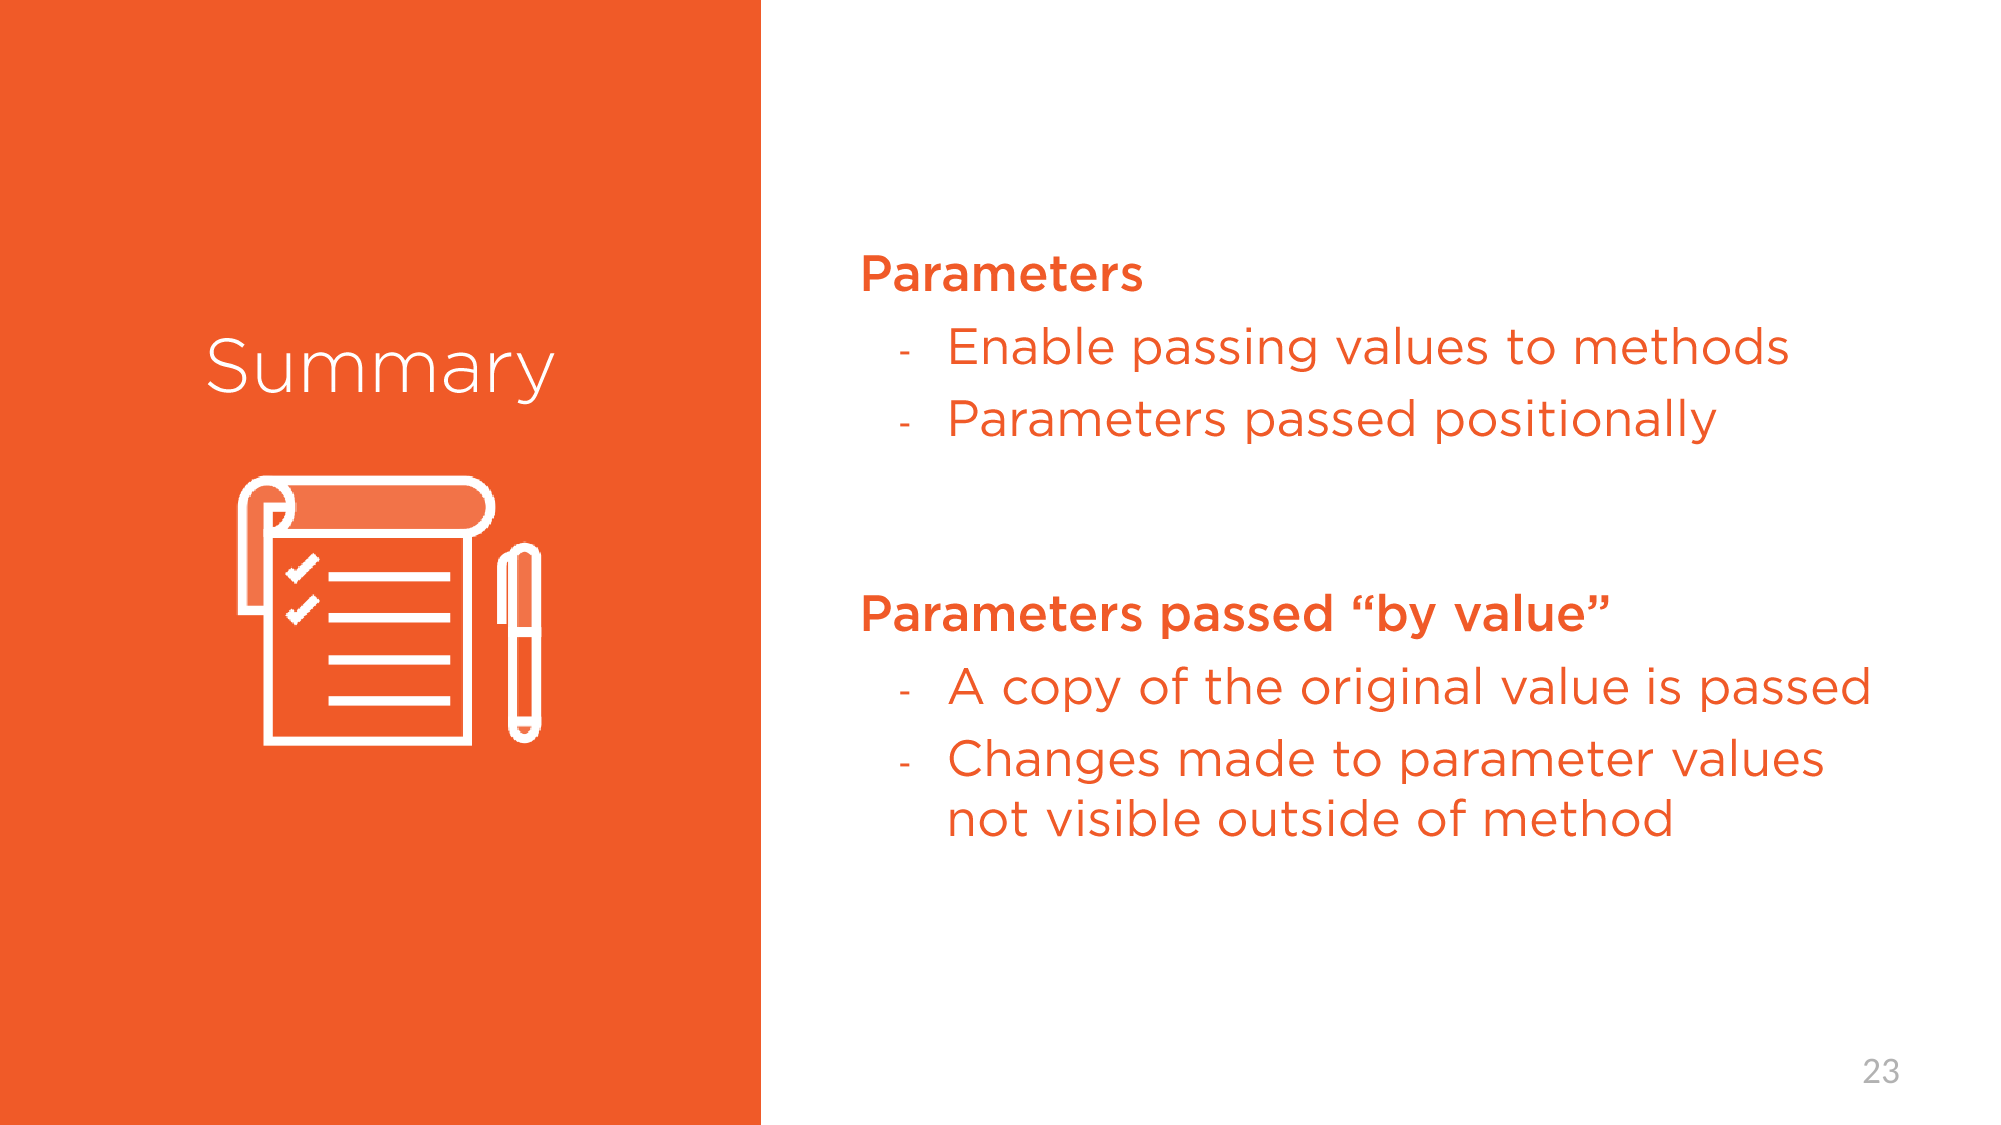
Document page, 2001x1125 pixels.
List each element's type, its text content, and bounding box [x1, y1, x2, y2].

picture [946, 387, 1744, 448]
text_box - - [896, 323, 916, 444]
picture [946, 314, 1817, 376]
picture [946, 655, 1897, 716]
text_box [946, 727, 1869, 849]
slide_number 23 [1440, 1046, 1900, 1103]
picture [859, 242, 1173, 303]
picture [859, 582, 1638, 644]
picture [0, 0, 761, 1125]
text_box - - [896, 663, 916, 784]
